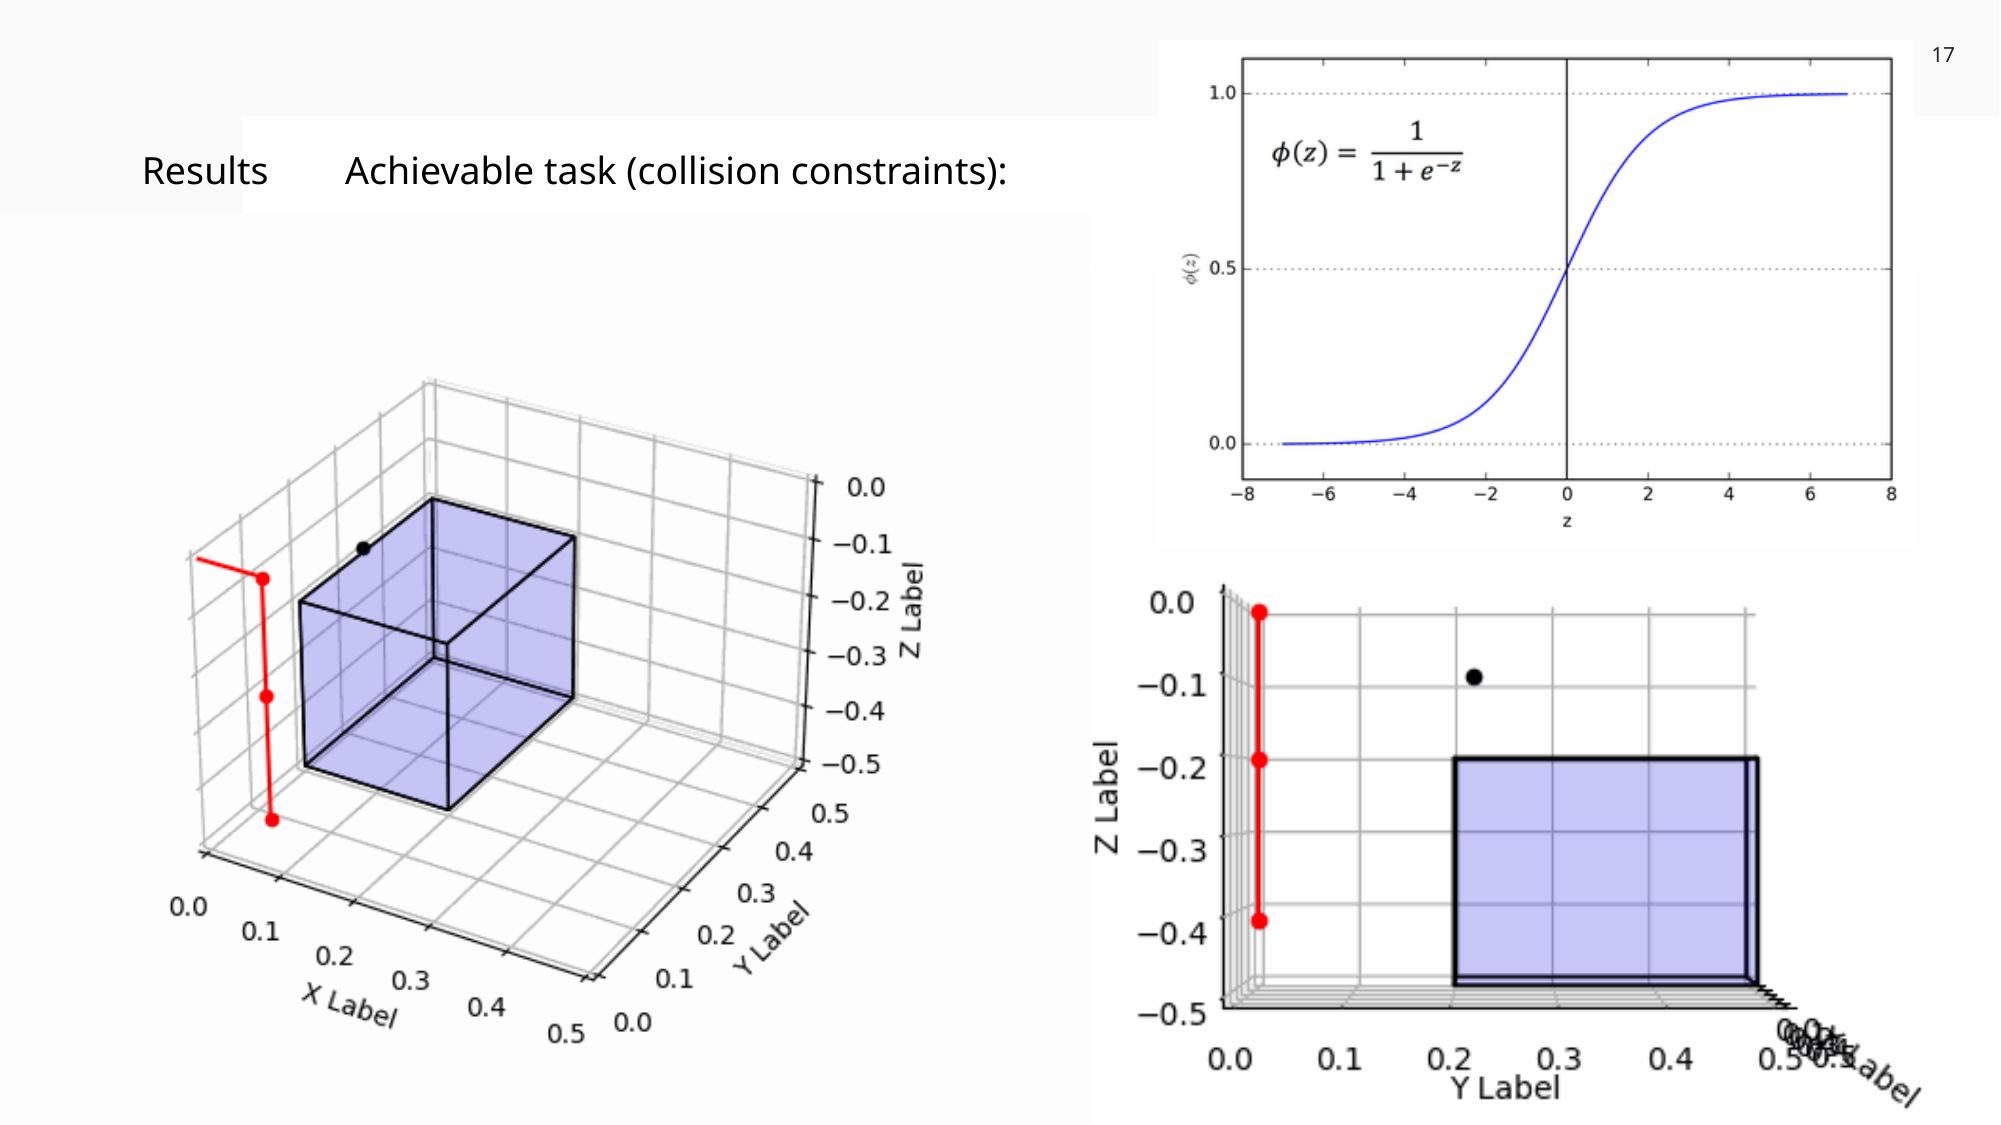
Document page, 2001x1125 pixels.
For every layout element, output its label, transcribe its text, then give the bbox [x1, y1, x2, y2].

picture [0, 40, 2000, 1125]
text_box Results [127, 139, 330, 200]
text_box Achievable task (collision constraints): [330, 139, 1156, 200]
slide_number 17 [1886, 0, 2000, 113]
